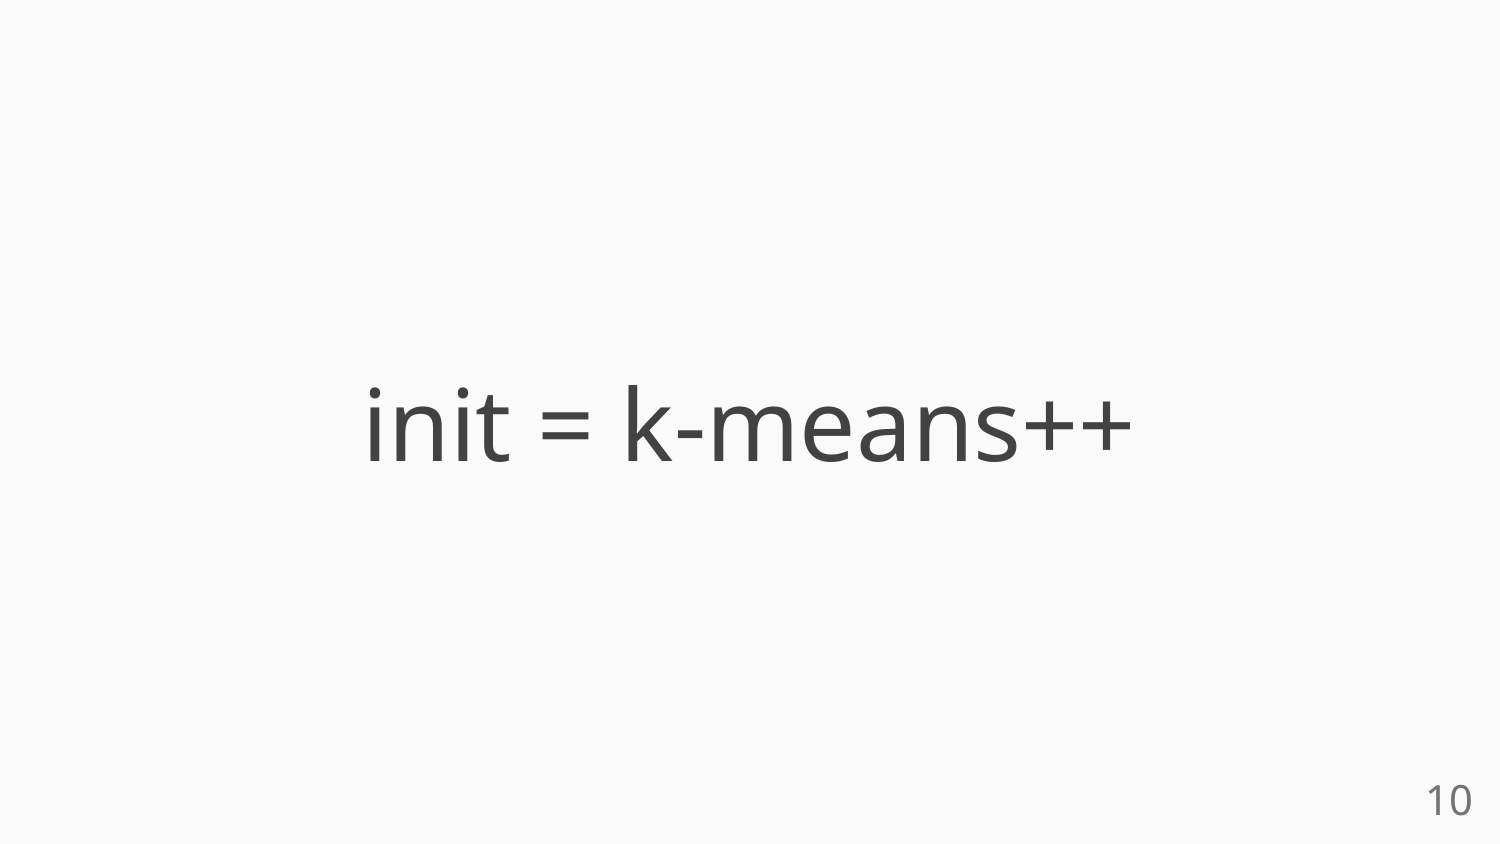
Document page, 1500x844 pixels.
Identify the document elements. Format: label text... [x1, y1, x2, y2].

slide_number ‹#› [1398, 770, 1489, 835]
title init = k-means++ [176, 293, 1324, 551]
